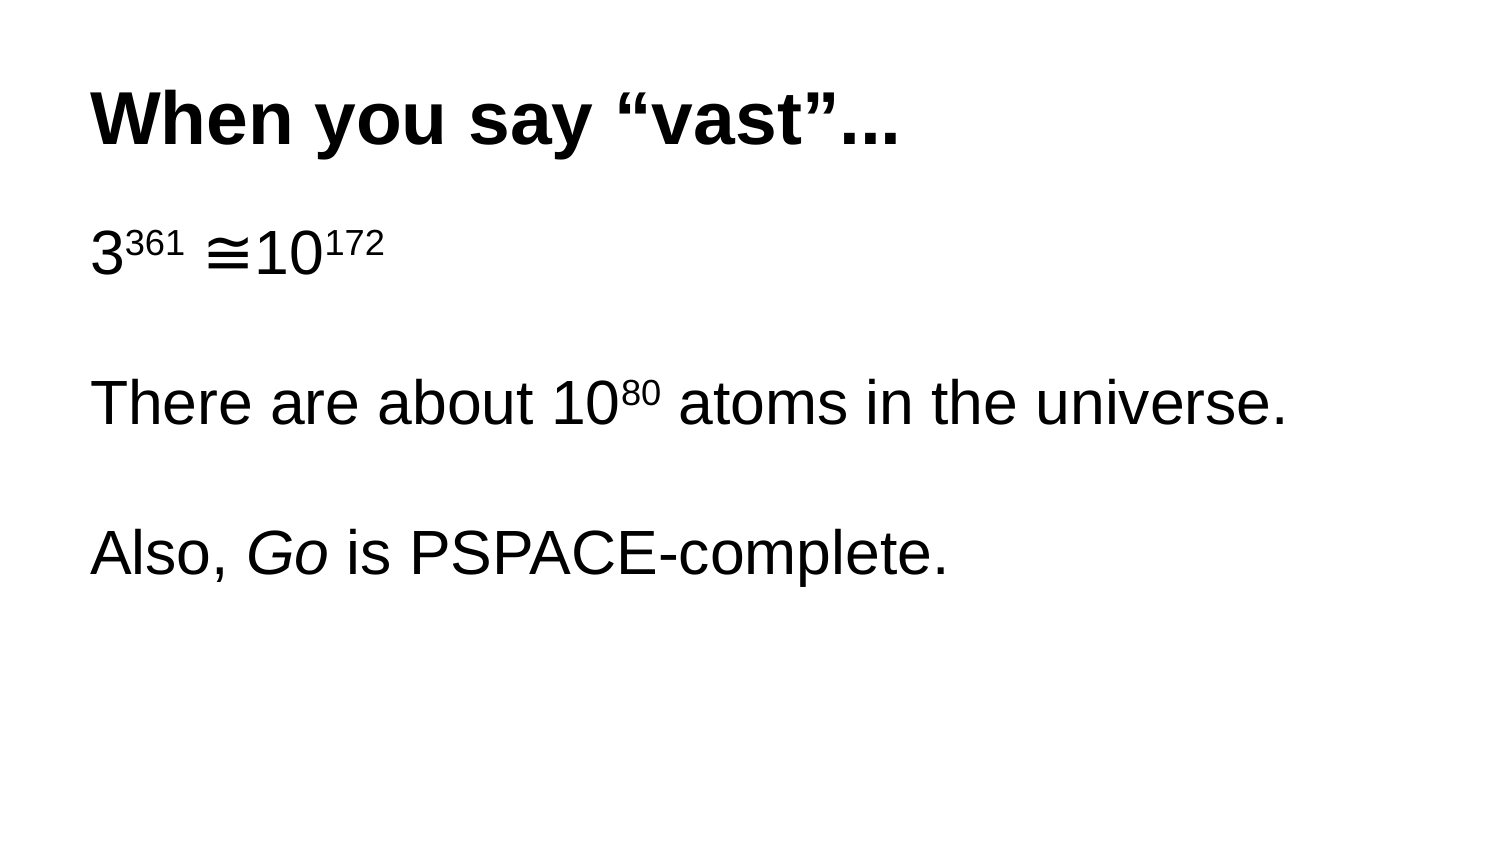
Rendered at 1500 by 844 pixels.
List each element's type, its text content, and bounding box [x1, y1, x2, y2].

list 3361 ≅10172 There are about 1080 atoms in the universe. Also, Go is PSPACE-complete. [75, 196, 1425, 808]
title When you say “vast”... [75, 33, 1425, 175]
